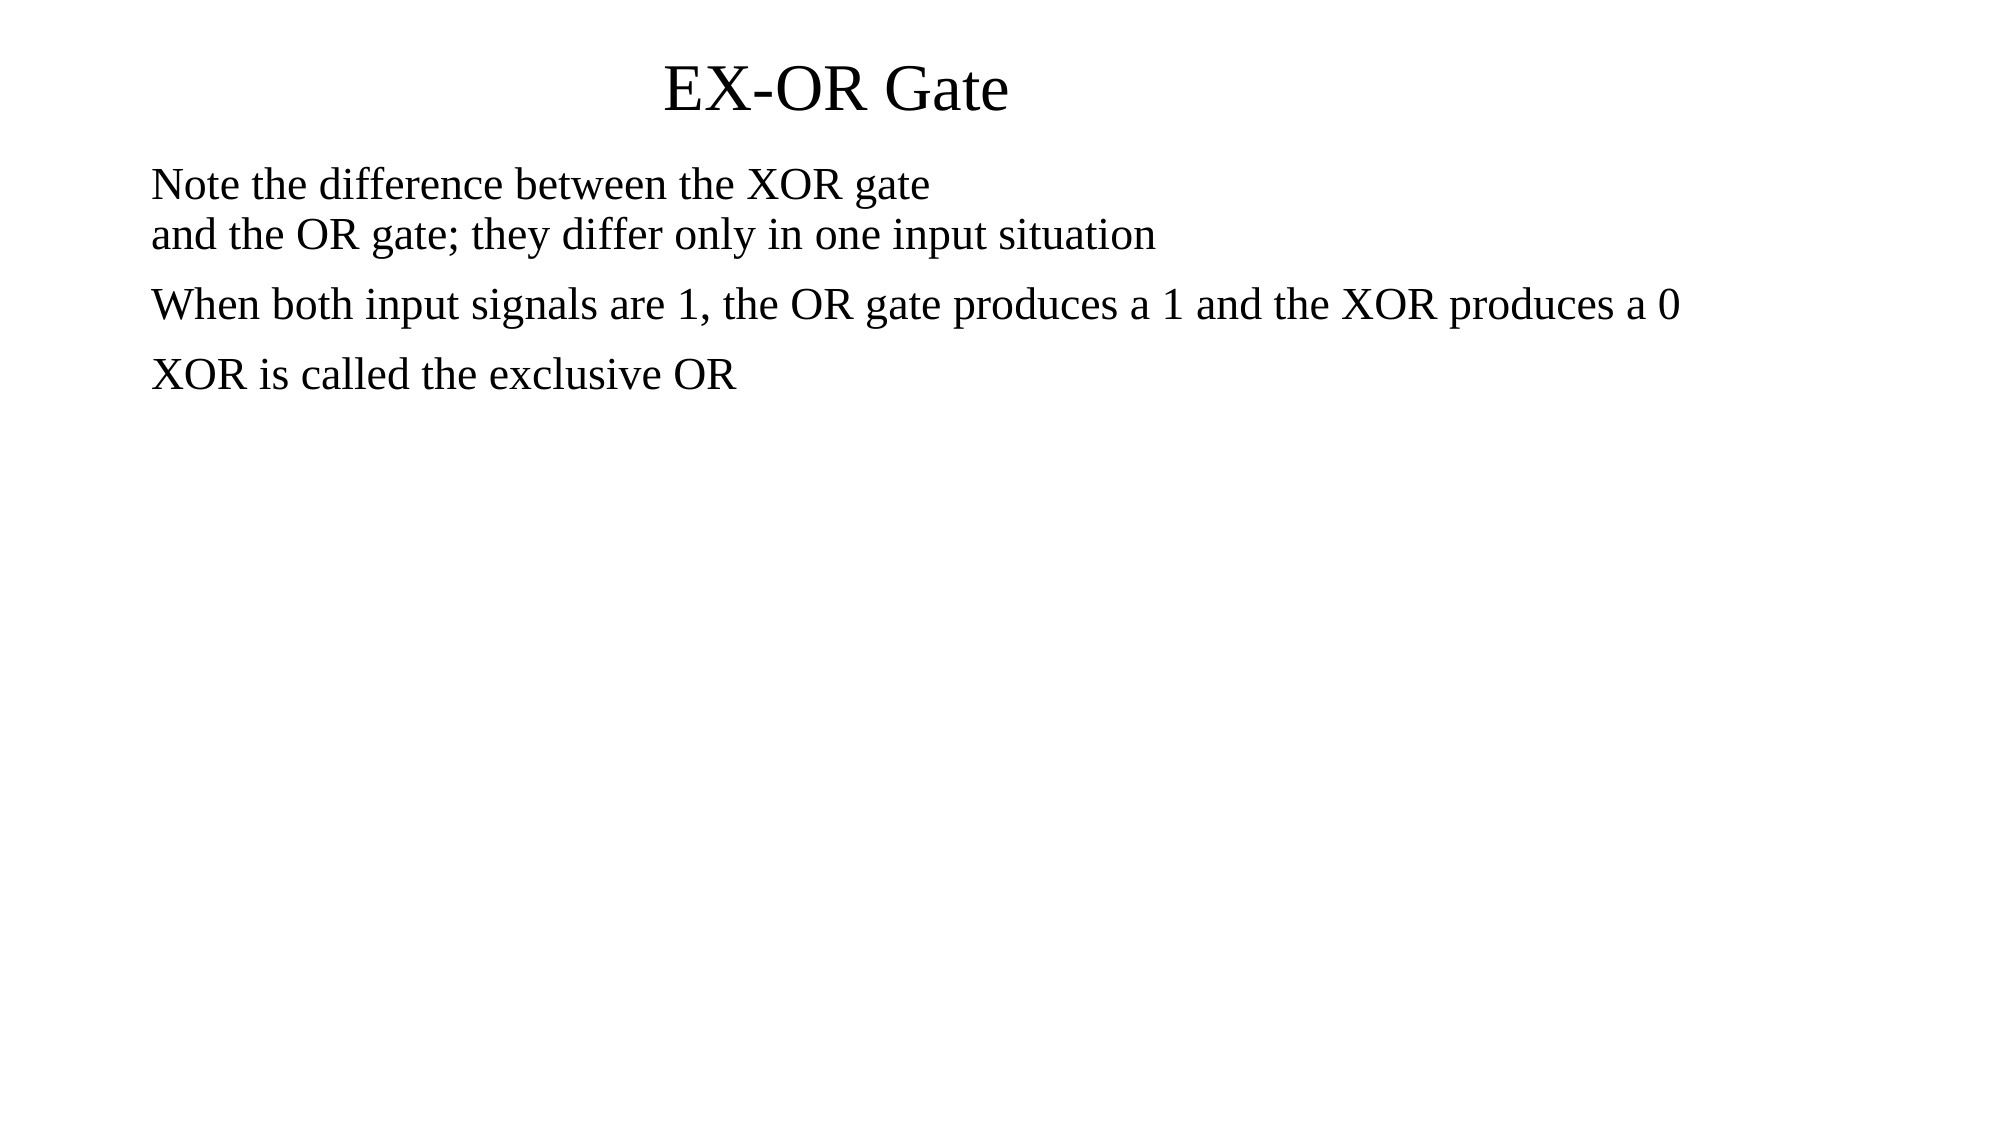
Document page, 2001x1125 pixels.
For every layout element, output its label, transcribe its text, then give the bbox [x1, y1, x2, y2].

text_box Note the difference between the XOR gate and the OR gate; they differ only in one input situation When both input signals are 1, the OR gate produces a 1 and the XOR produces a 0 XOR is called the exclusive OR [136, 152, 1816, 903]
text_box EX-OR Gate [225, 24, 1450, 133]
